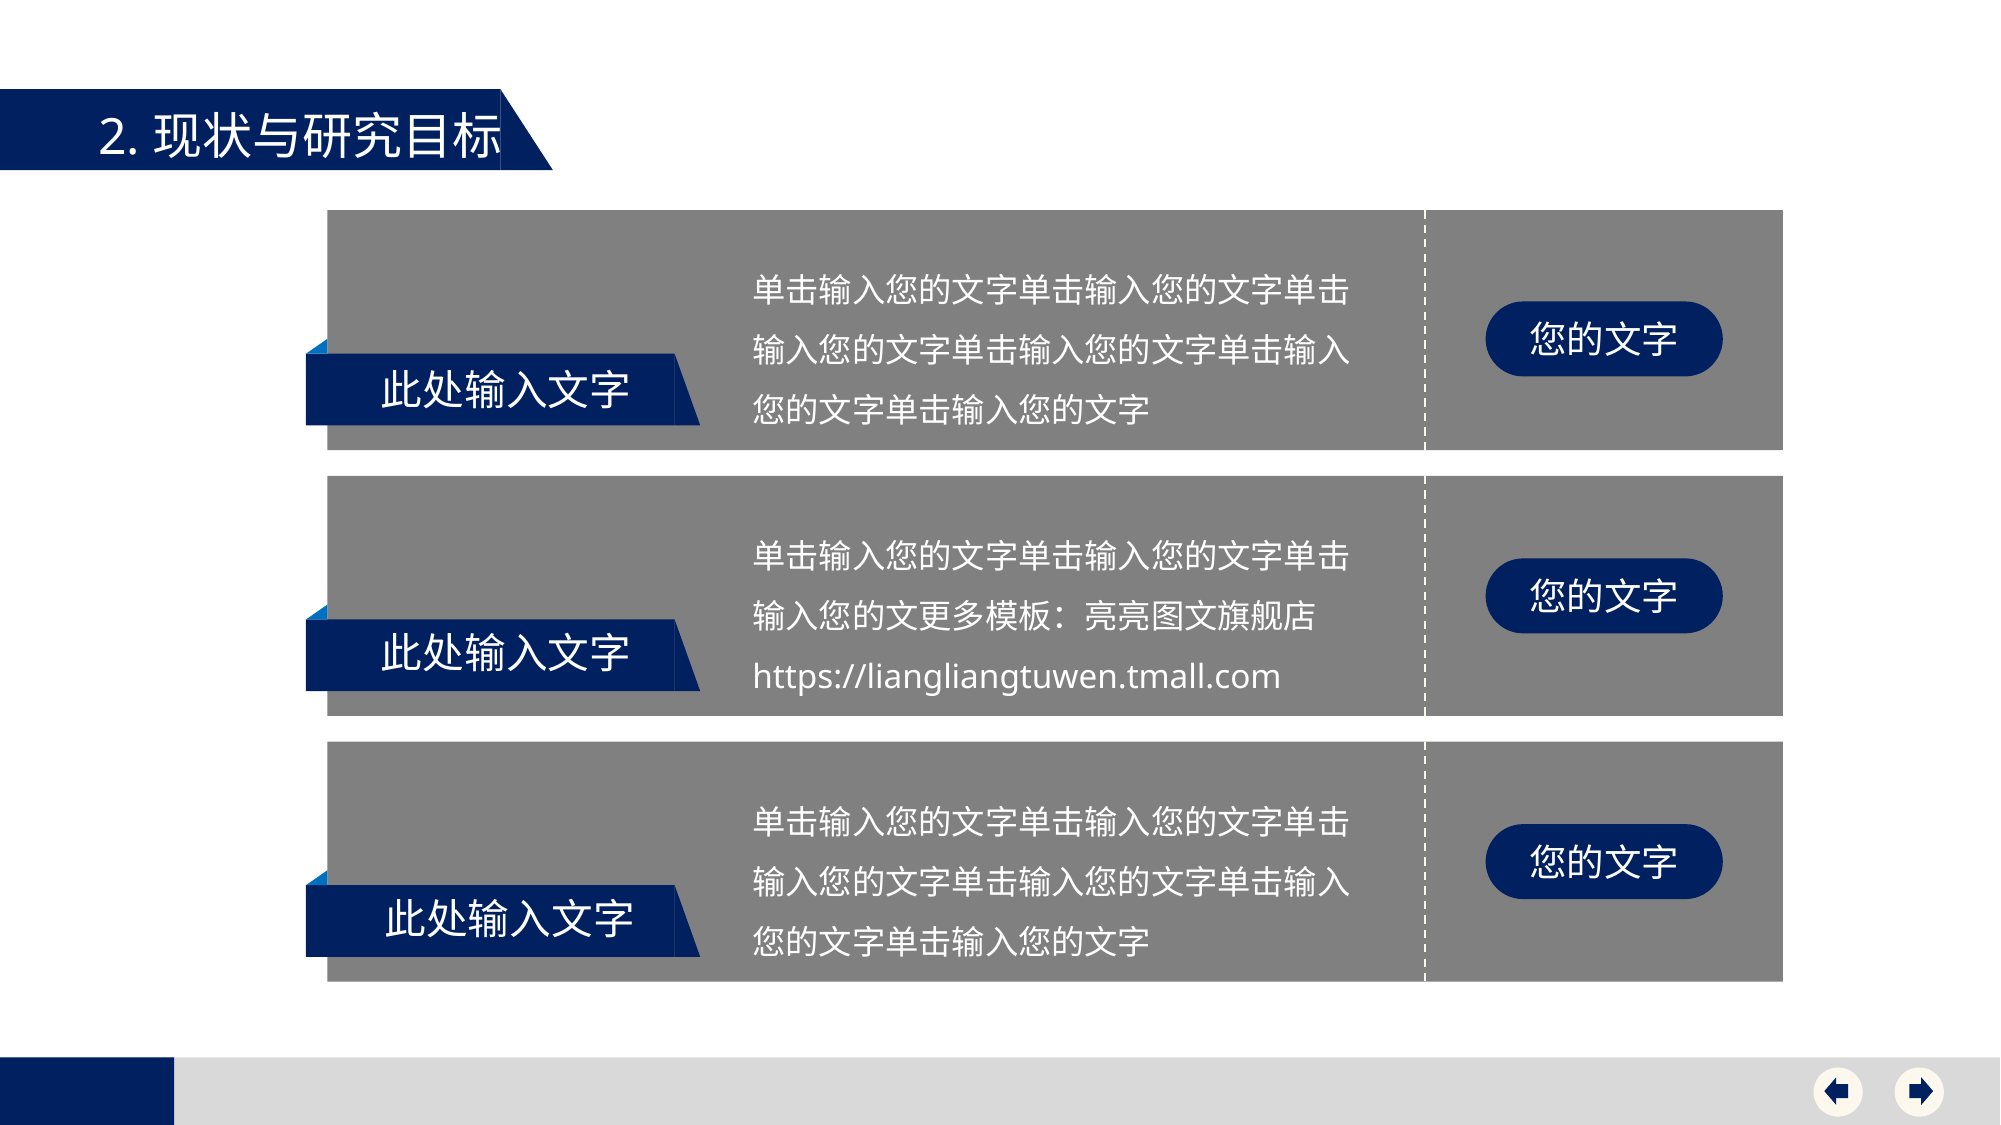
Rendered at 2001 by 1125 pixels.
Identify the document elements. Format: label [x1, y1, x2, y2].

text_box [305, 210, 1784, 451]
text_box [305, 475, 1784, 716]
text_box [305, 741, 1784, 982]
text_box [1813, 1067, 1863, 1117]
text_box [1894, 1067, 1944, 1117]
text_box [0, 89, 553, 173]
